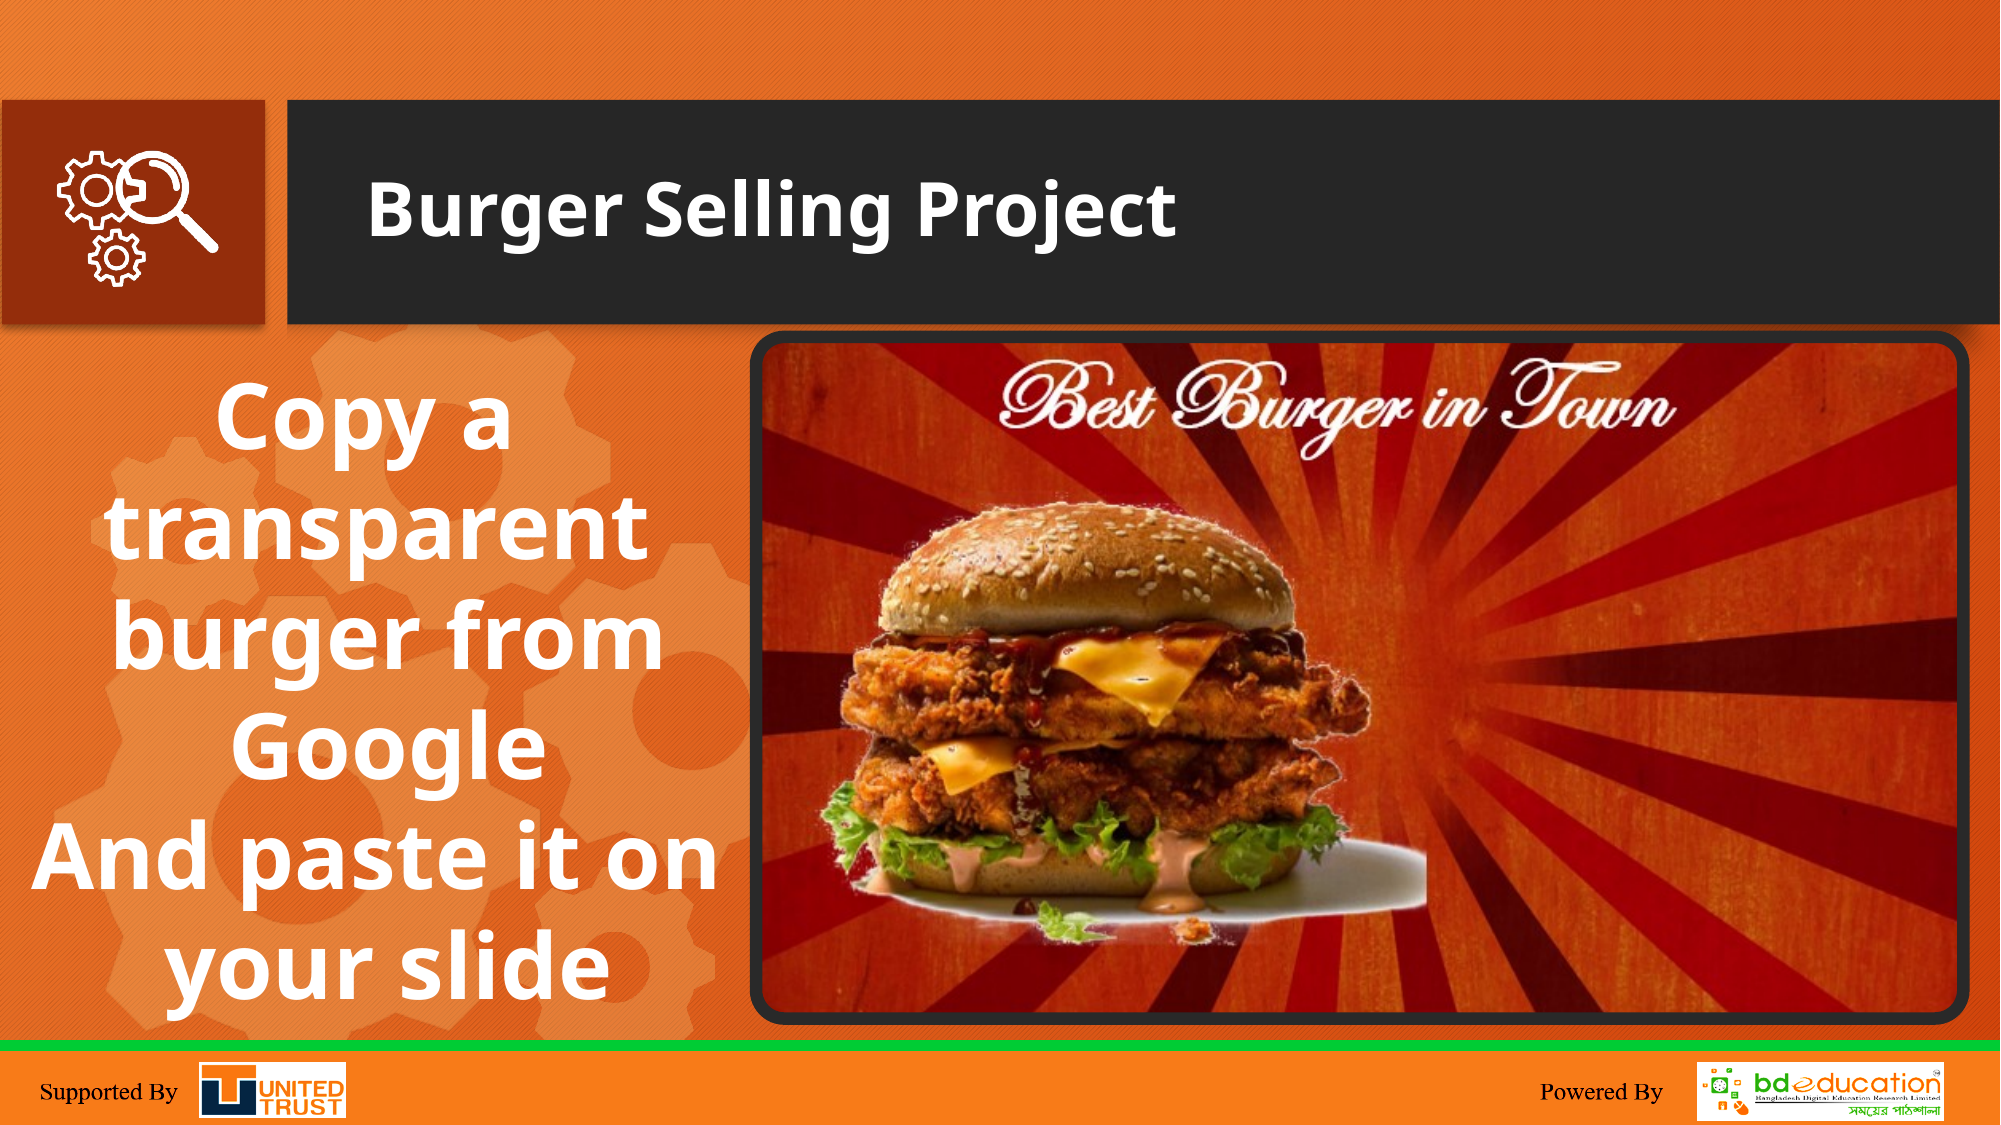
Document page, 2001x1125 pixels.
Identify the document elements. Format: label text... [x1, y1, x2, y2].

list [755, 336, 1964, 1019]
picture [19, 100, 2000, 376]
title Burger Selling Project [350, 123, 1928, 301]
picture [0, 1026, 2000, 1125]
text_box Copy a transparent burger from Google And paste it on your slide [0, 350, 942, 1026]
